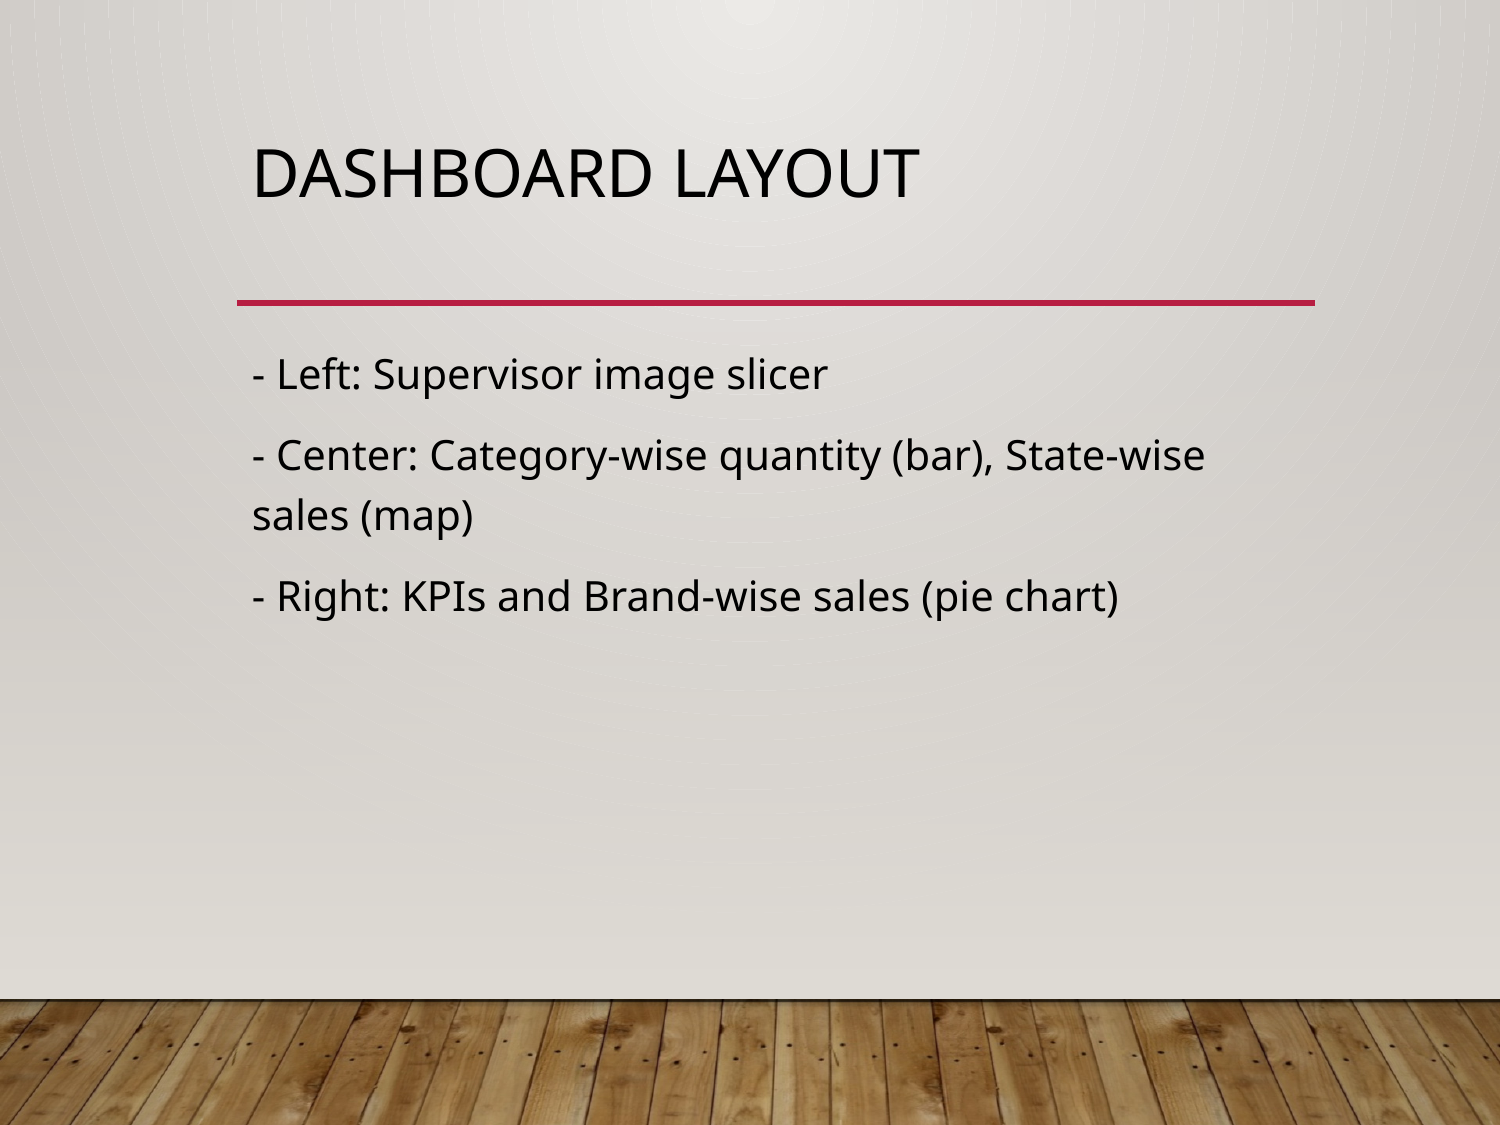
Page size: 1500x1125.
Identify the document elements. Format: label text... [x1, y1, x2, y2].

picture [0, 999, 1500, 1125]
title Dashboard Layout [236, 131, 1315, 305]
list - Left: Supervisor image slicer - Center: Category-wise quantity (bar), State-wise sales (map) - Right: KPIs and Brand-wise sales (pie chart) [236, 330, 1315, 897]
